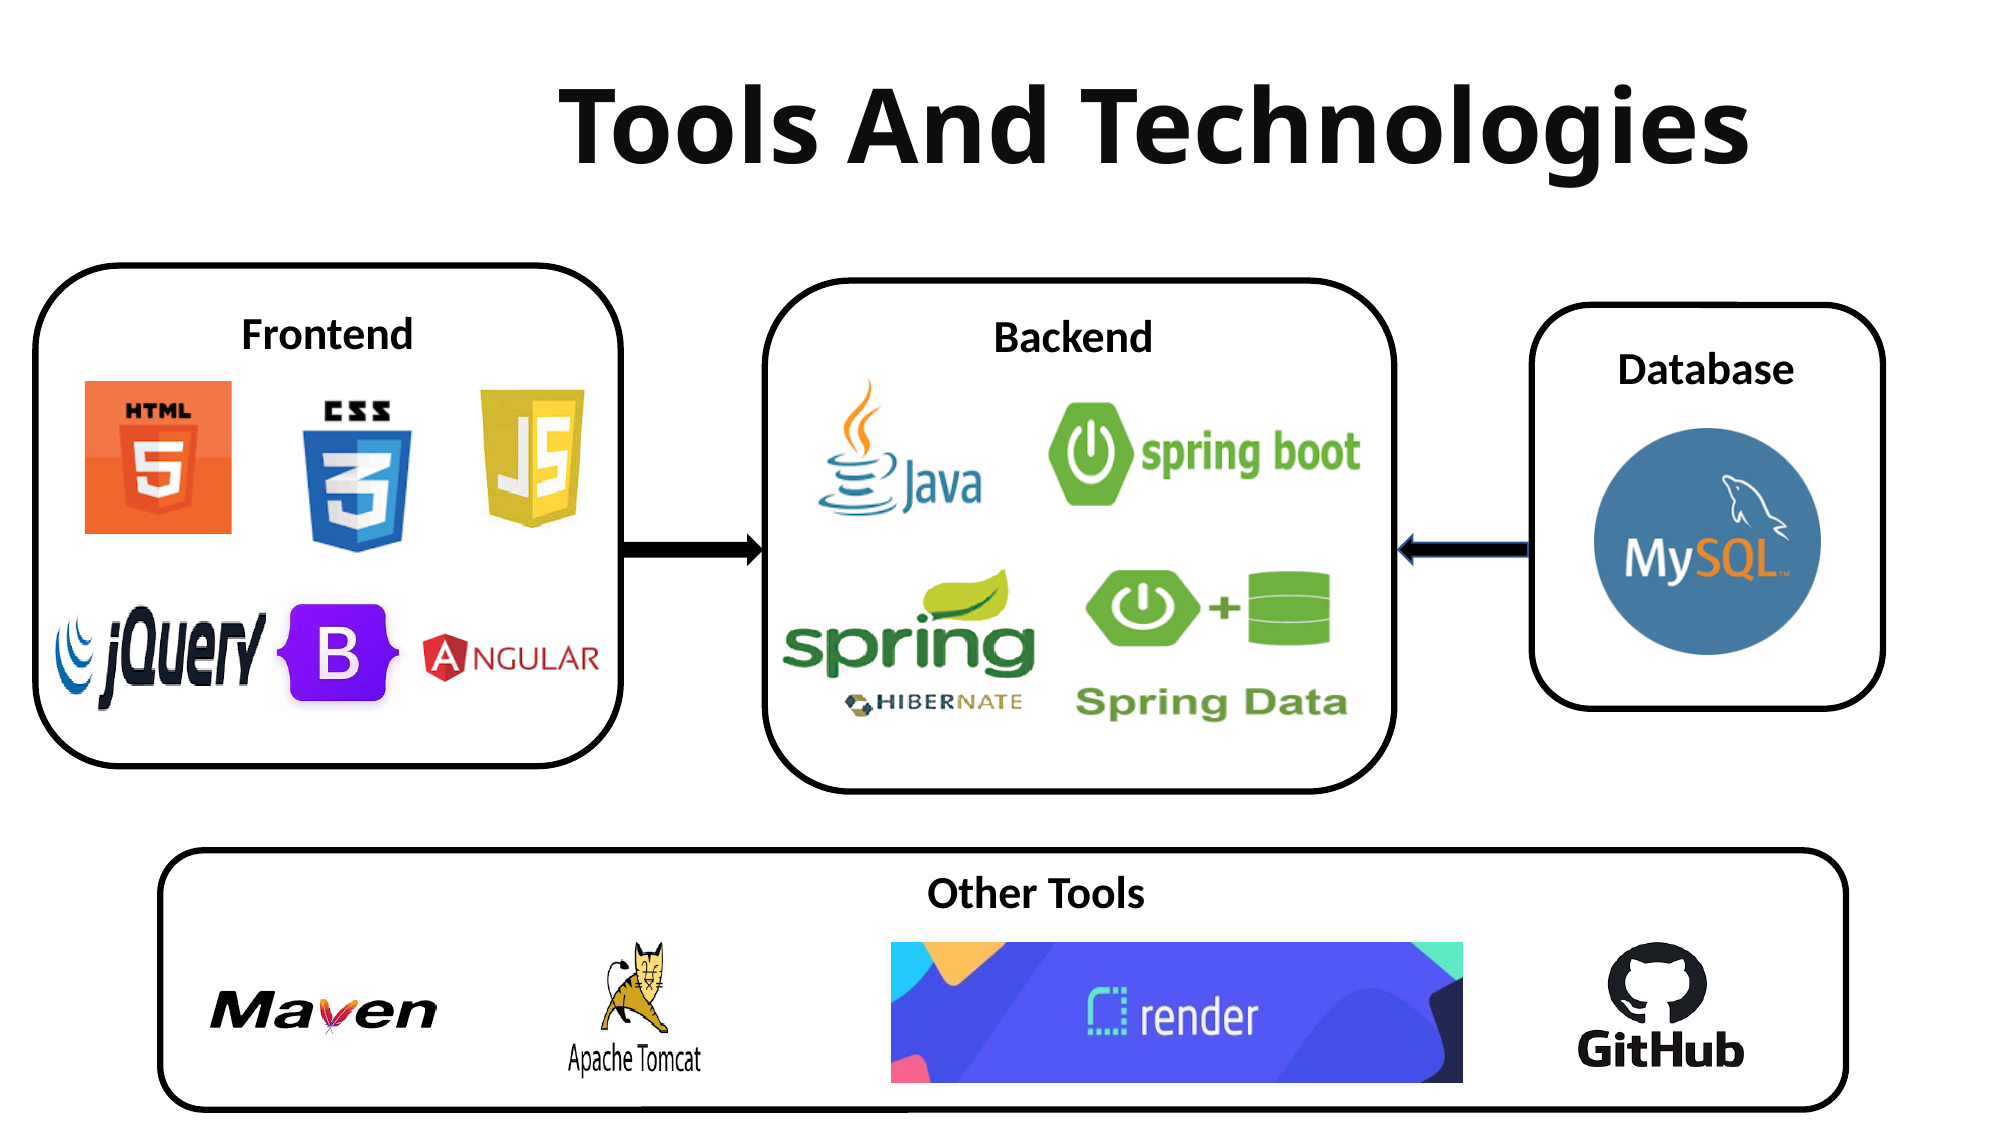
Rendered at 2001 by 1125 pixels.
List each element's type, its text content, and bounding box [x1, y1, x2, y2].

text_box [159, 849, 1848, 1111]
picture [210, 932, 436, 1093]
text_box Database [1567, 331, 1846, 401]
picture [410, 582, 611, 734]
picture [778, 354, 1388, 764]
title Tools And Technologies [110, 18, 1878, 243]
picture [1594, 428, 1821, 655]
picture [536, 925, 730, 1110]
text_box [1530, 303, 1884, 710]
text_box Frontend [178, 296, 478, 367]
text_box [34, 264, 622, 768]
picture [1531, 942, 1790, 1067]
picture [49, 383, 620, 782]
text_box [763, 279, 1396, 793]
text_box Backend [923, 299, 1224, 370]
text_box [1396, 532, 1529, 567]
text_box [618, 533, 764, 567]
picture [84, 381, 232, 534]
text_box Other Tools [882, 855, 1190, 926]
picture [891, 942, 1463, 1083]
